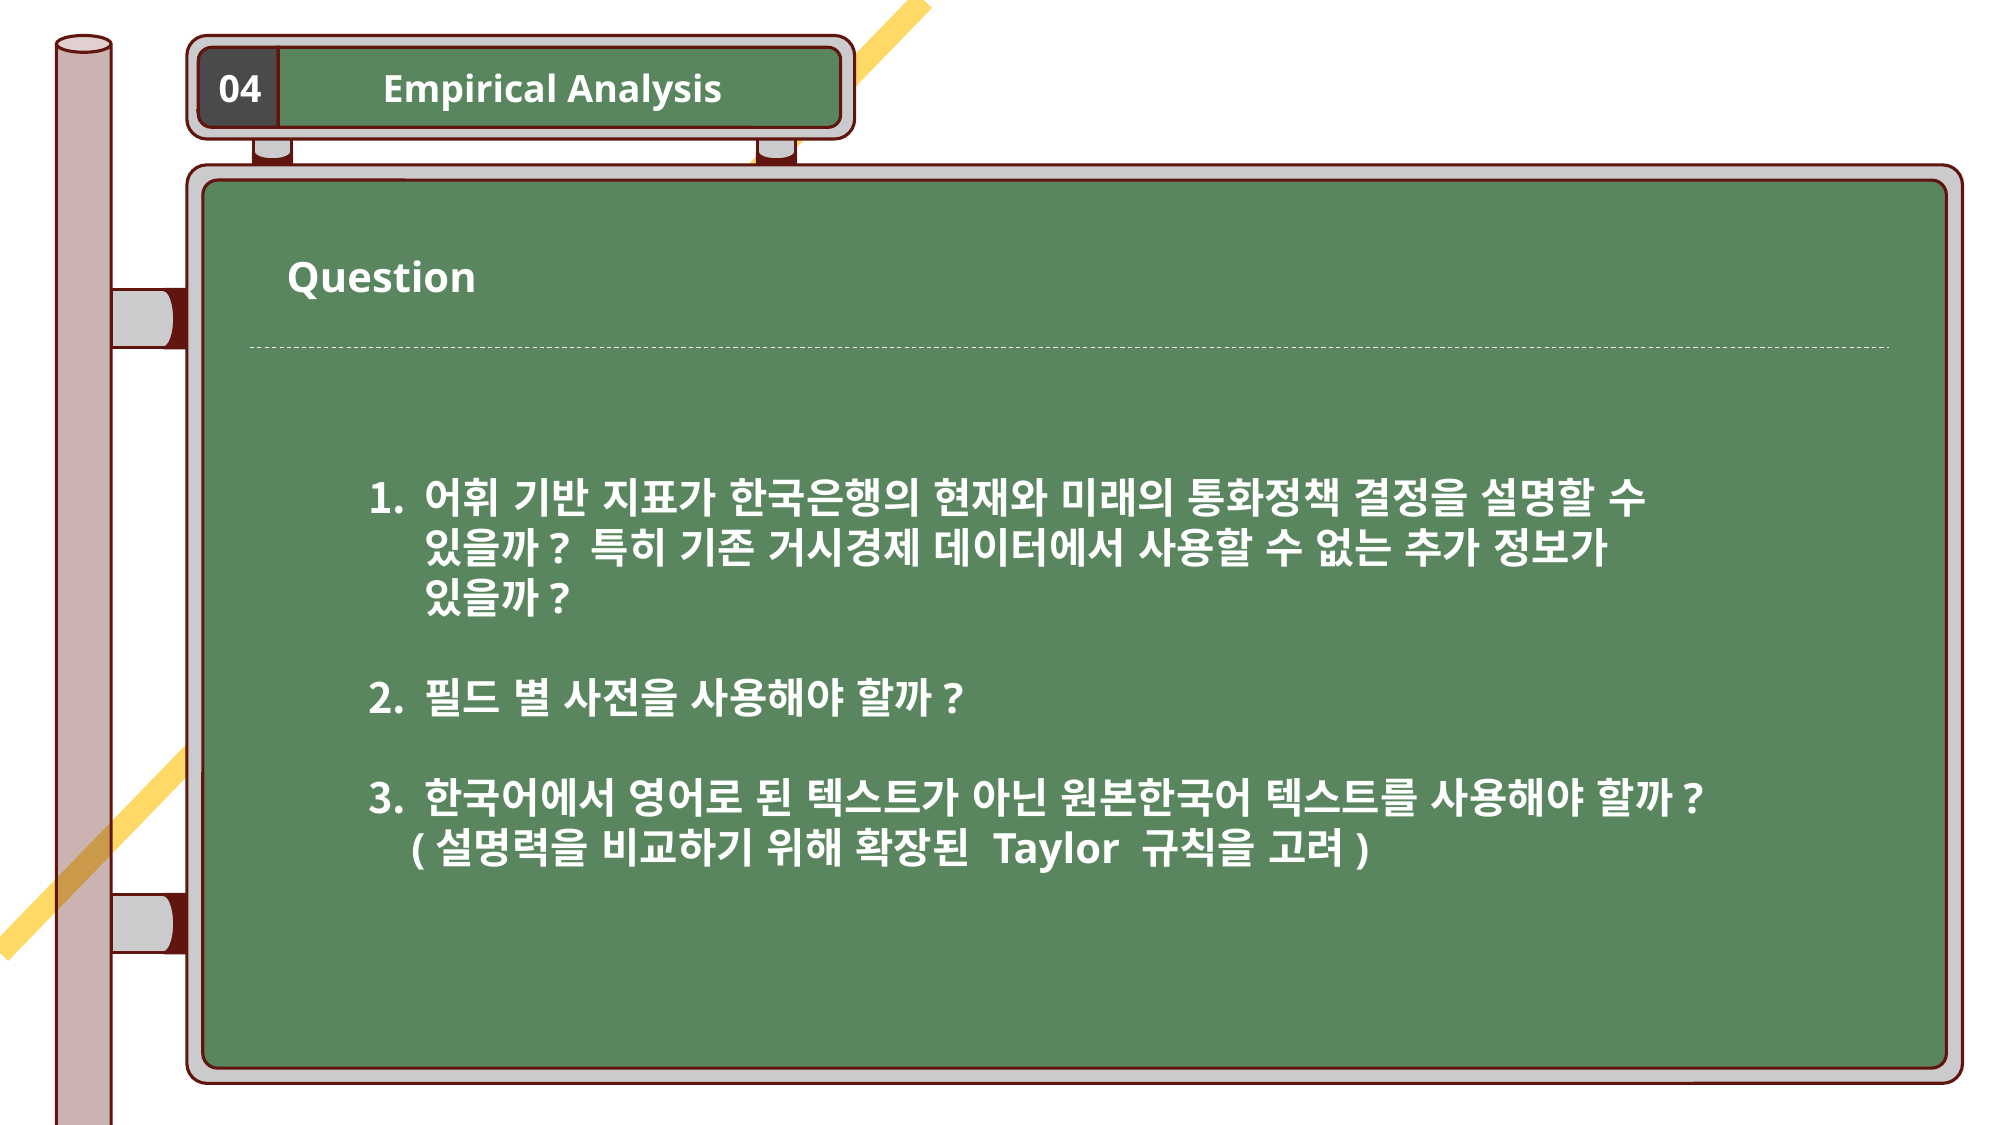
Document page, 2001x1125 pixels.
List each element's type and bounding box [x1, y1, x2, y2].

text_box [0, 0, 2000, 1125]
